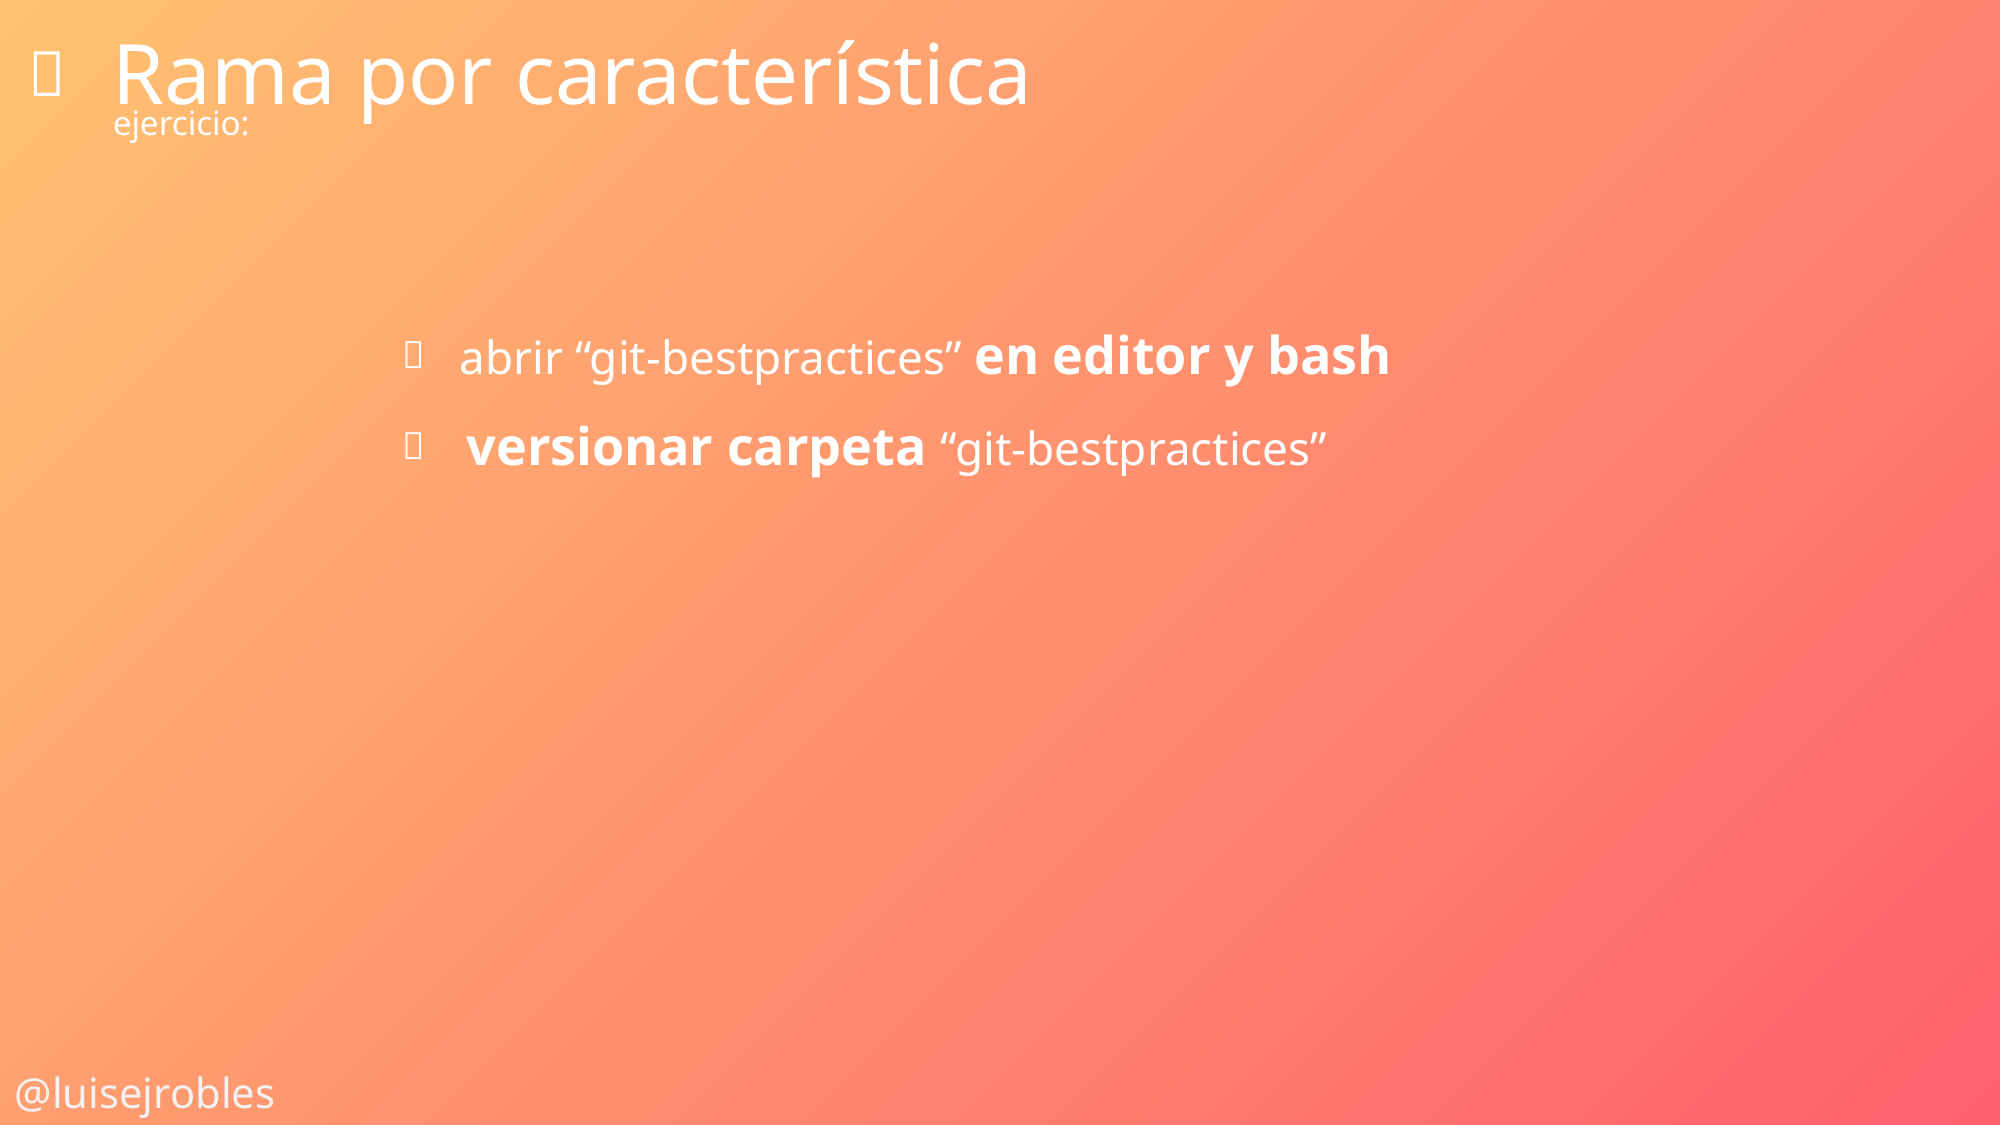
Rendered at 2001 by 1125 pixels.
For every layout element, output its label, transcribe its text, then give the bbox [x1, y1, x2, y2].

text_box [387, 315, 1555, 394]
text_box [14, 13, 1186, 232]
text_box @luisejrobles [0, 1059, 316, 1125]
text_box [387, 405, 1555, 484]
